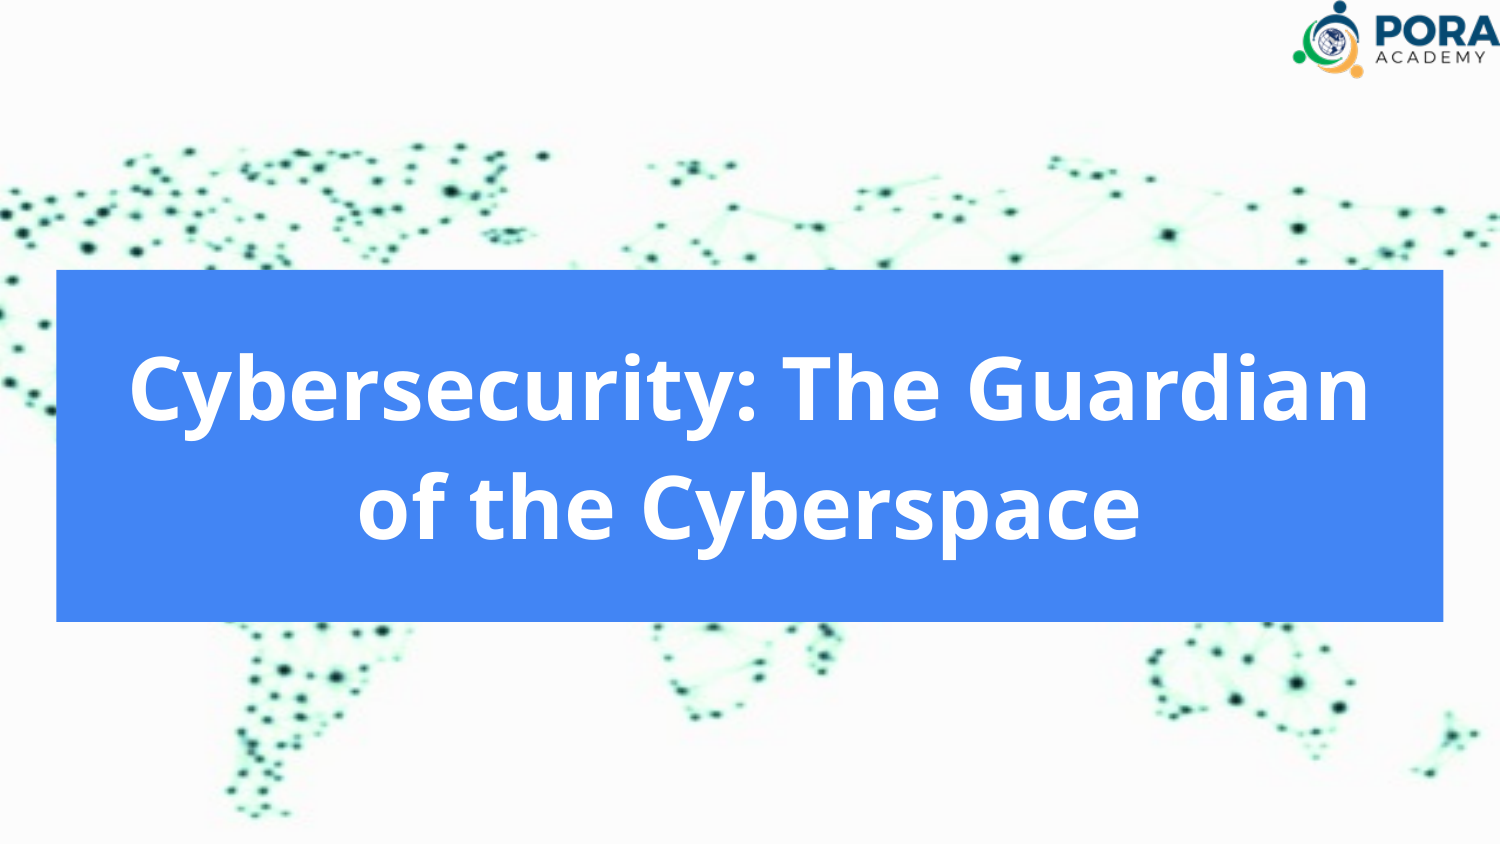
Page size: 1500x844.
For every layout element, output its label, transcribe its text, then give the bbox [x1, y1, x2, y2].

picture [0, 0, 1500, 844]
title Cybersecurity: The Guardian of the Cyberspace [56, 269, 1444, 622]
